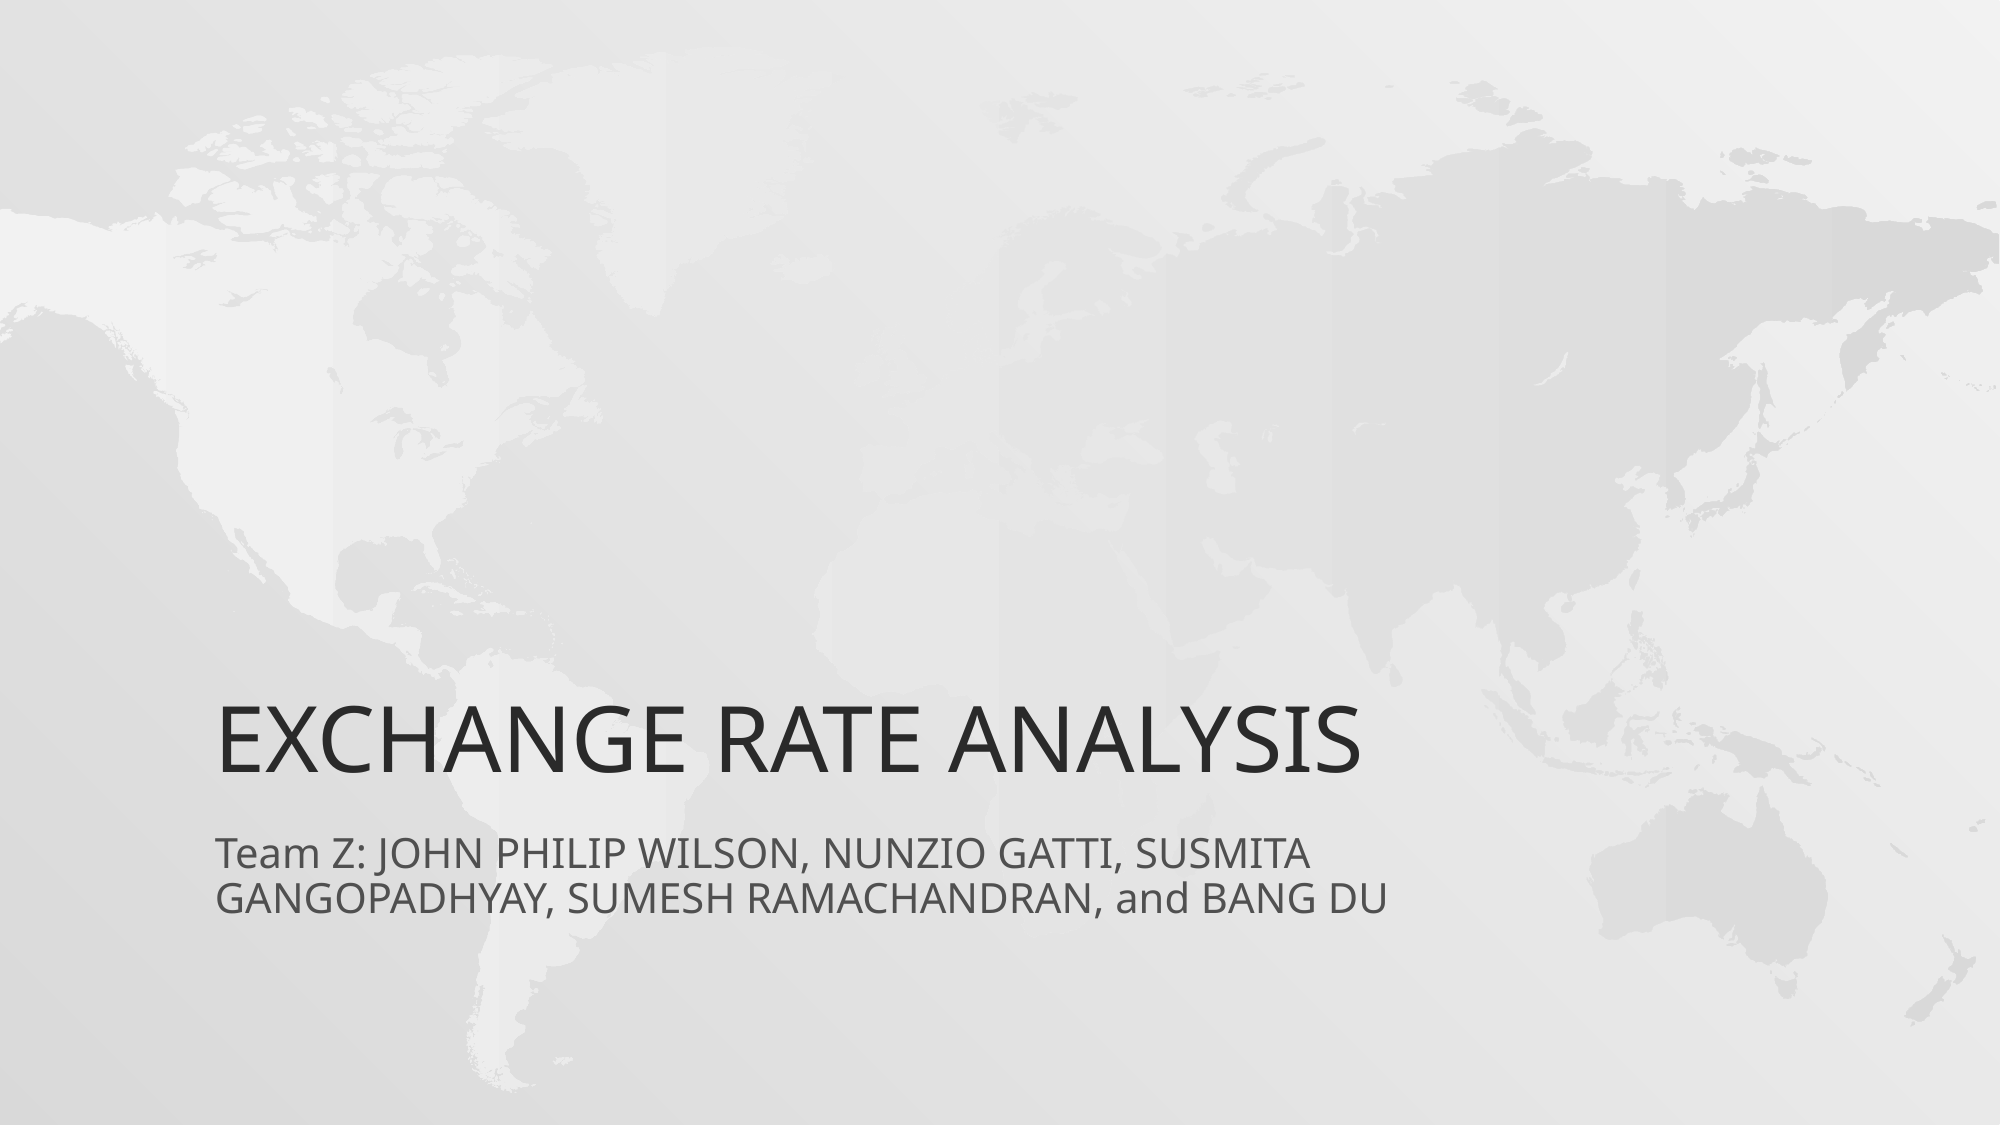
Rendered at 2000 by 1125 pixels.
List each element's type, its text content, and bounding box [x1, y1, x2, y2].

subtitle Team Z: JOHN PHILIP WILSON, NUNZIO GATTI, SUSMITA GANGOPADHYAY, SUMESH RAMACHANDRAN, and BANG DU [199, 825, 1488, 1013]
title Exchange rate analysis [199, 299, 1800, 800]
